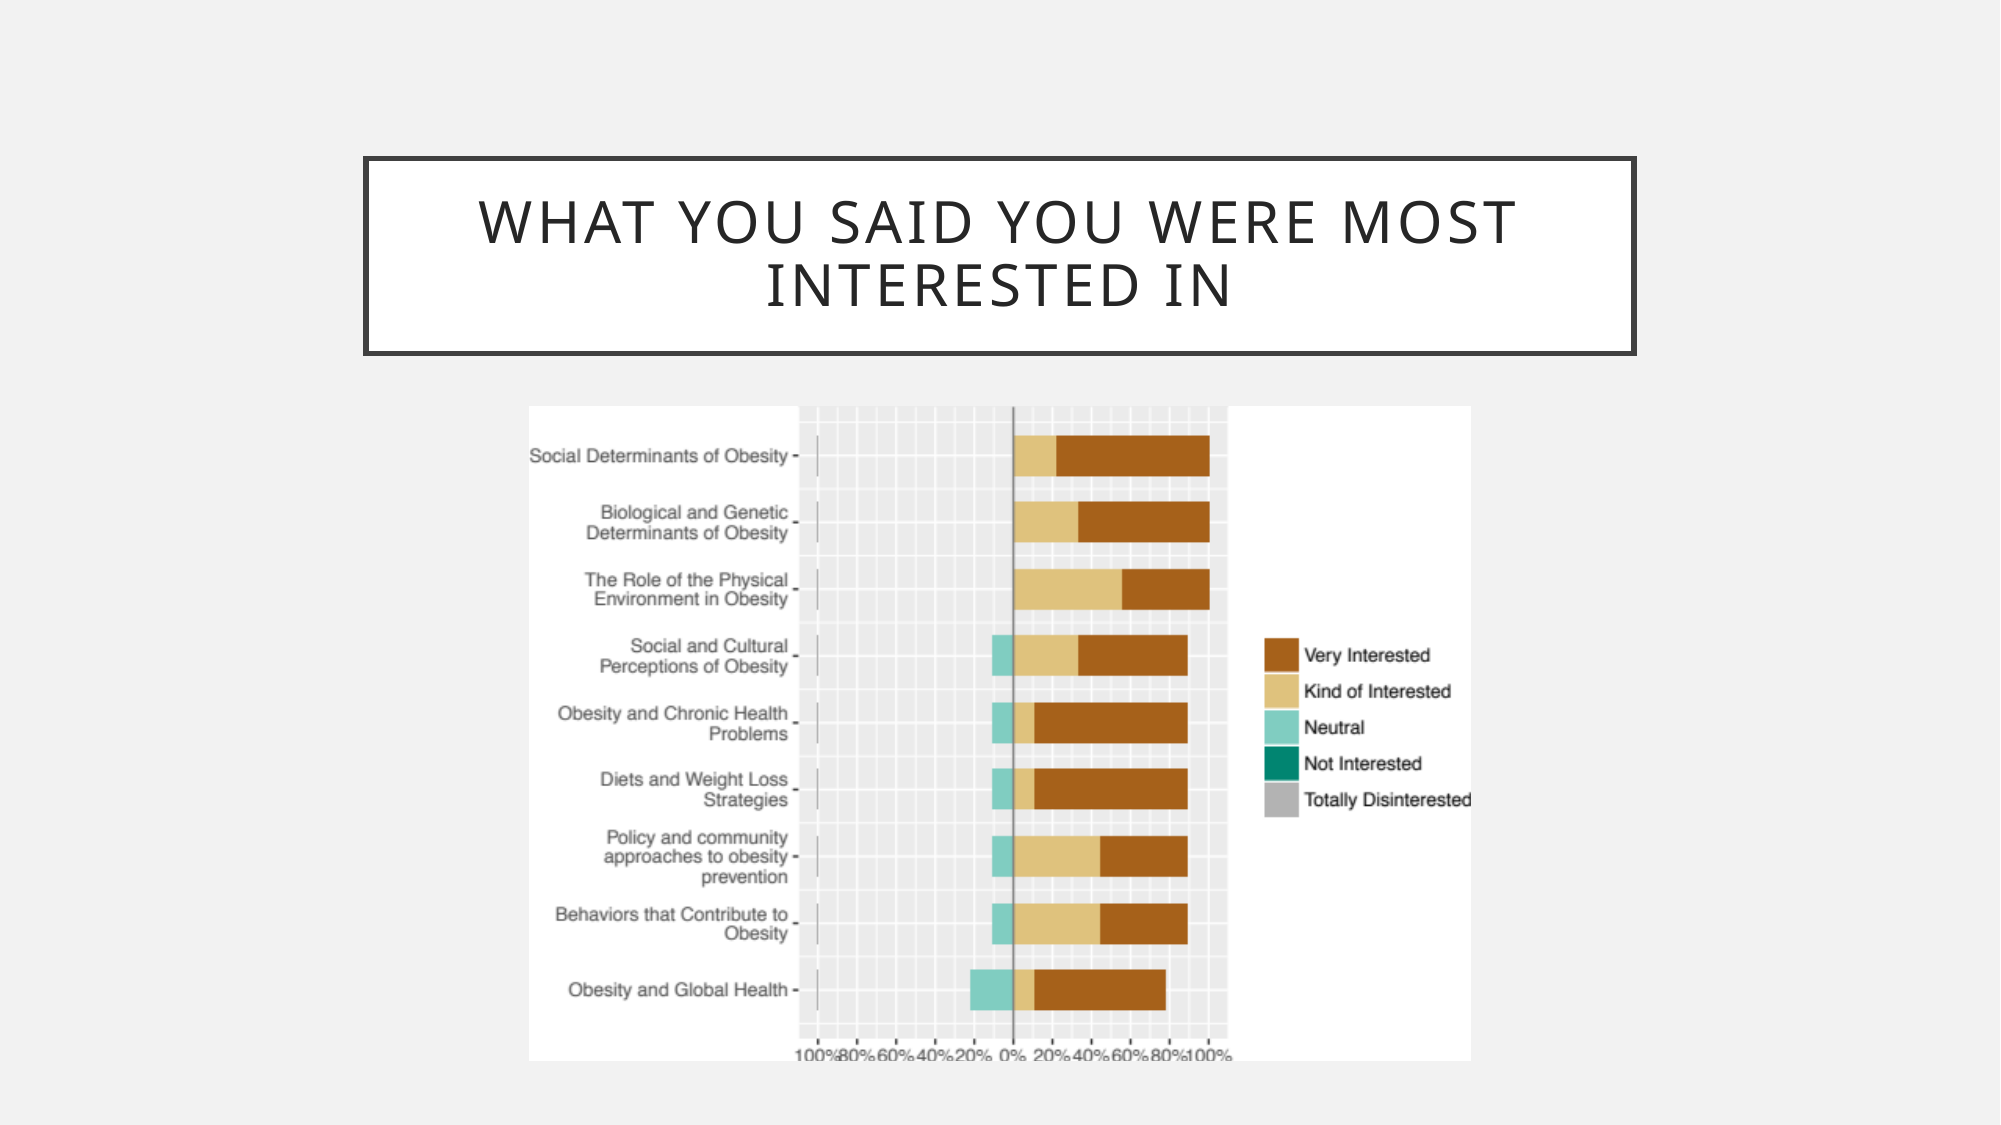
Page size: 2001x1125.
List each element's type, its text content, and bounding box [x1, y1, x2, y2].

title What you said you were most interested in [363, 156, 1637, 356]
picture [529, 406, 1471, 1061]
